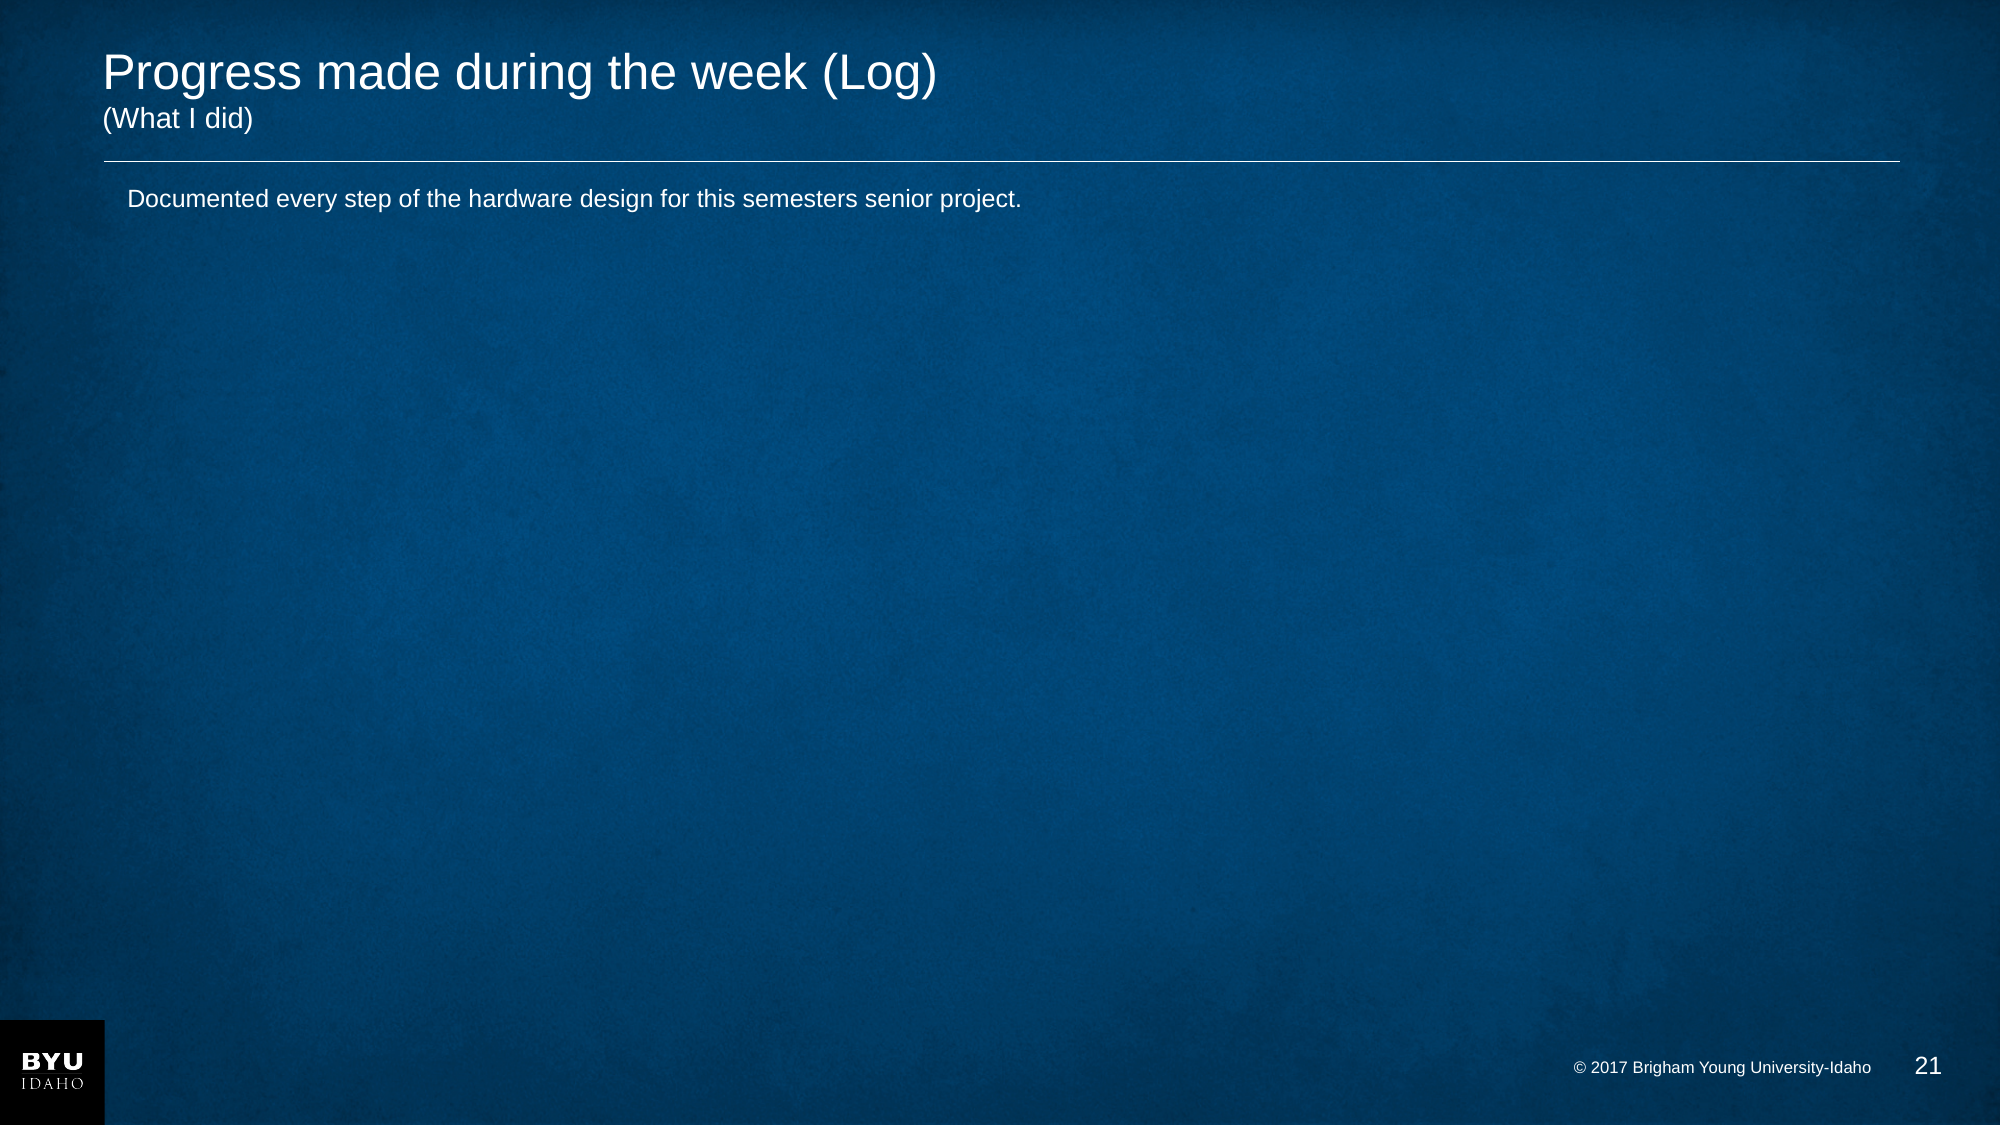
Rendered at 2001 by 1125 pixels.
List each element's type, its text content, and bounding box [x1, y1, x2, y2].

text_box Documented every step of the hardware design for this semesters senior project. [112, 174, 1900, 1013]
picture [0, 0, 2000, 1125]
title Progress made during the week (Log) (What I did) [87, 12, 1900, 162]
